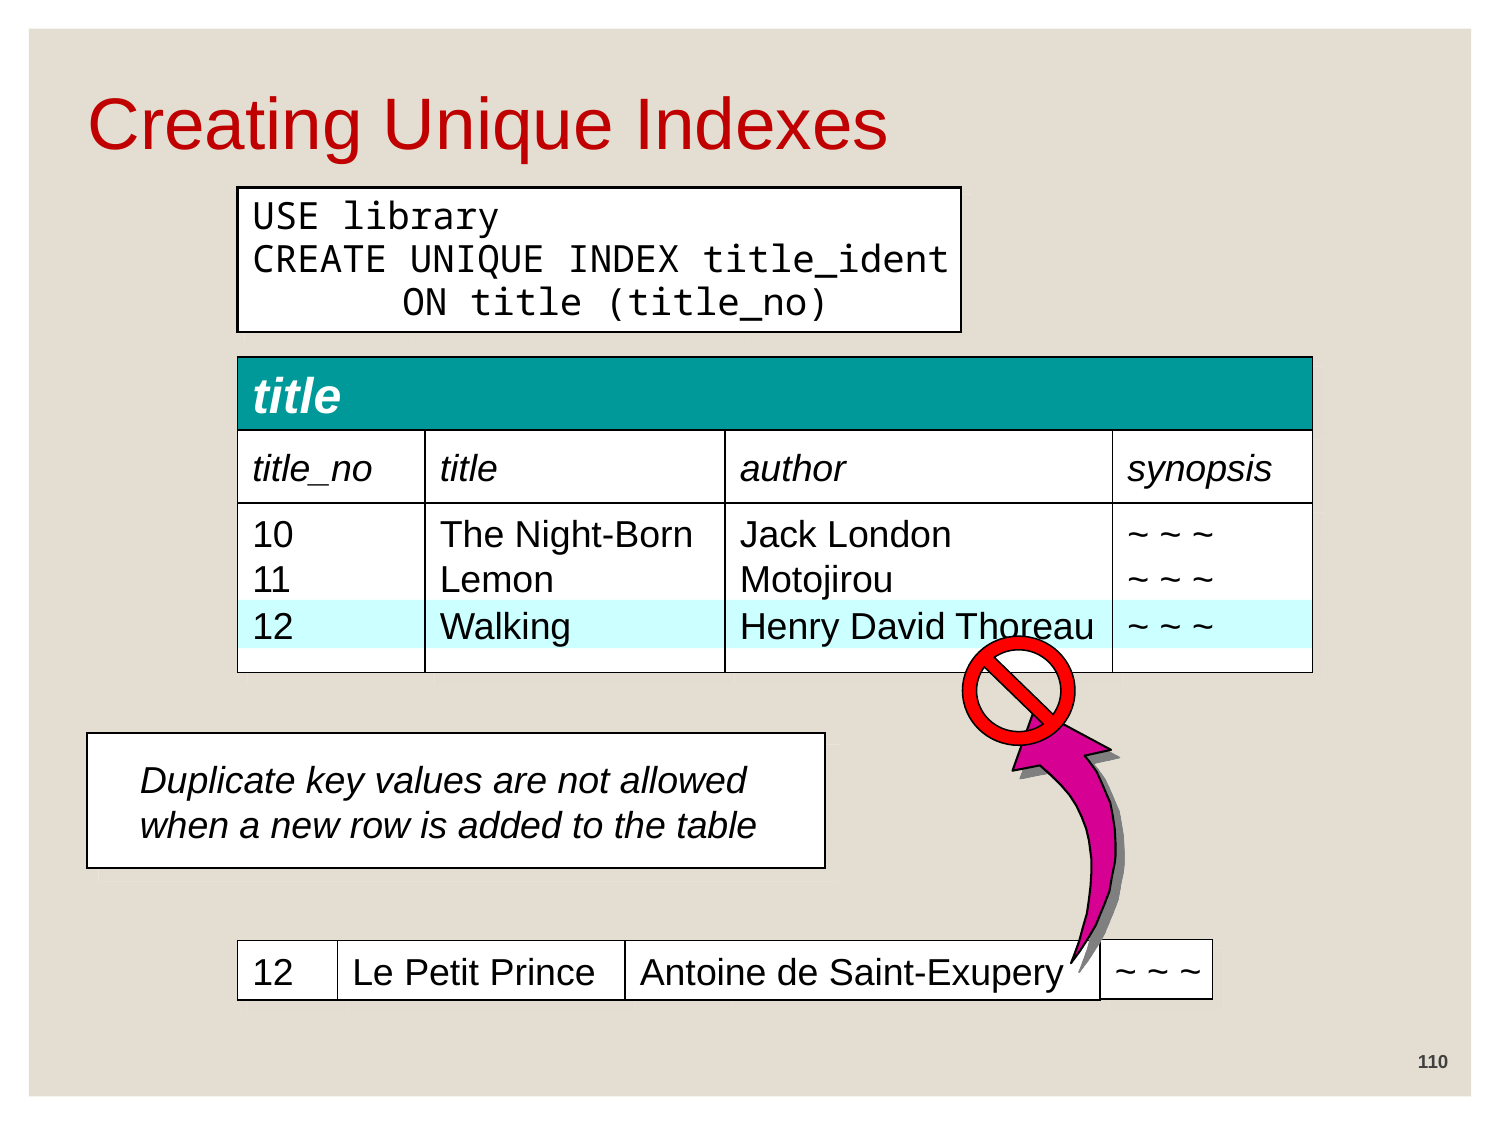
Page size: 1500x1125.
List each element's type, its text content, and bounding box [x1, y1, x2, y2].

title Creating Unique Indexes [87, 37, 1438, 166]
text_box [87, 187, 1313, 1000]
slide_number 110 [1283, 1035, 1464, 1080]
